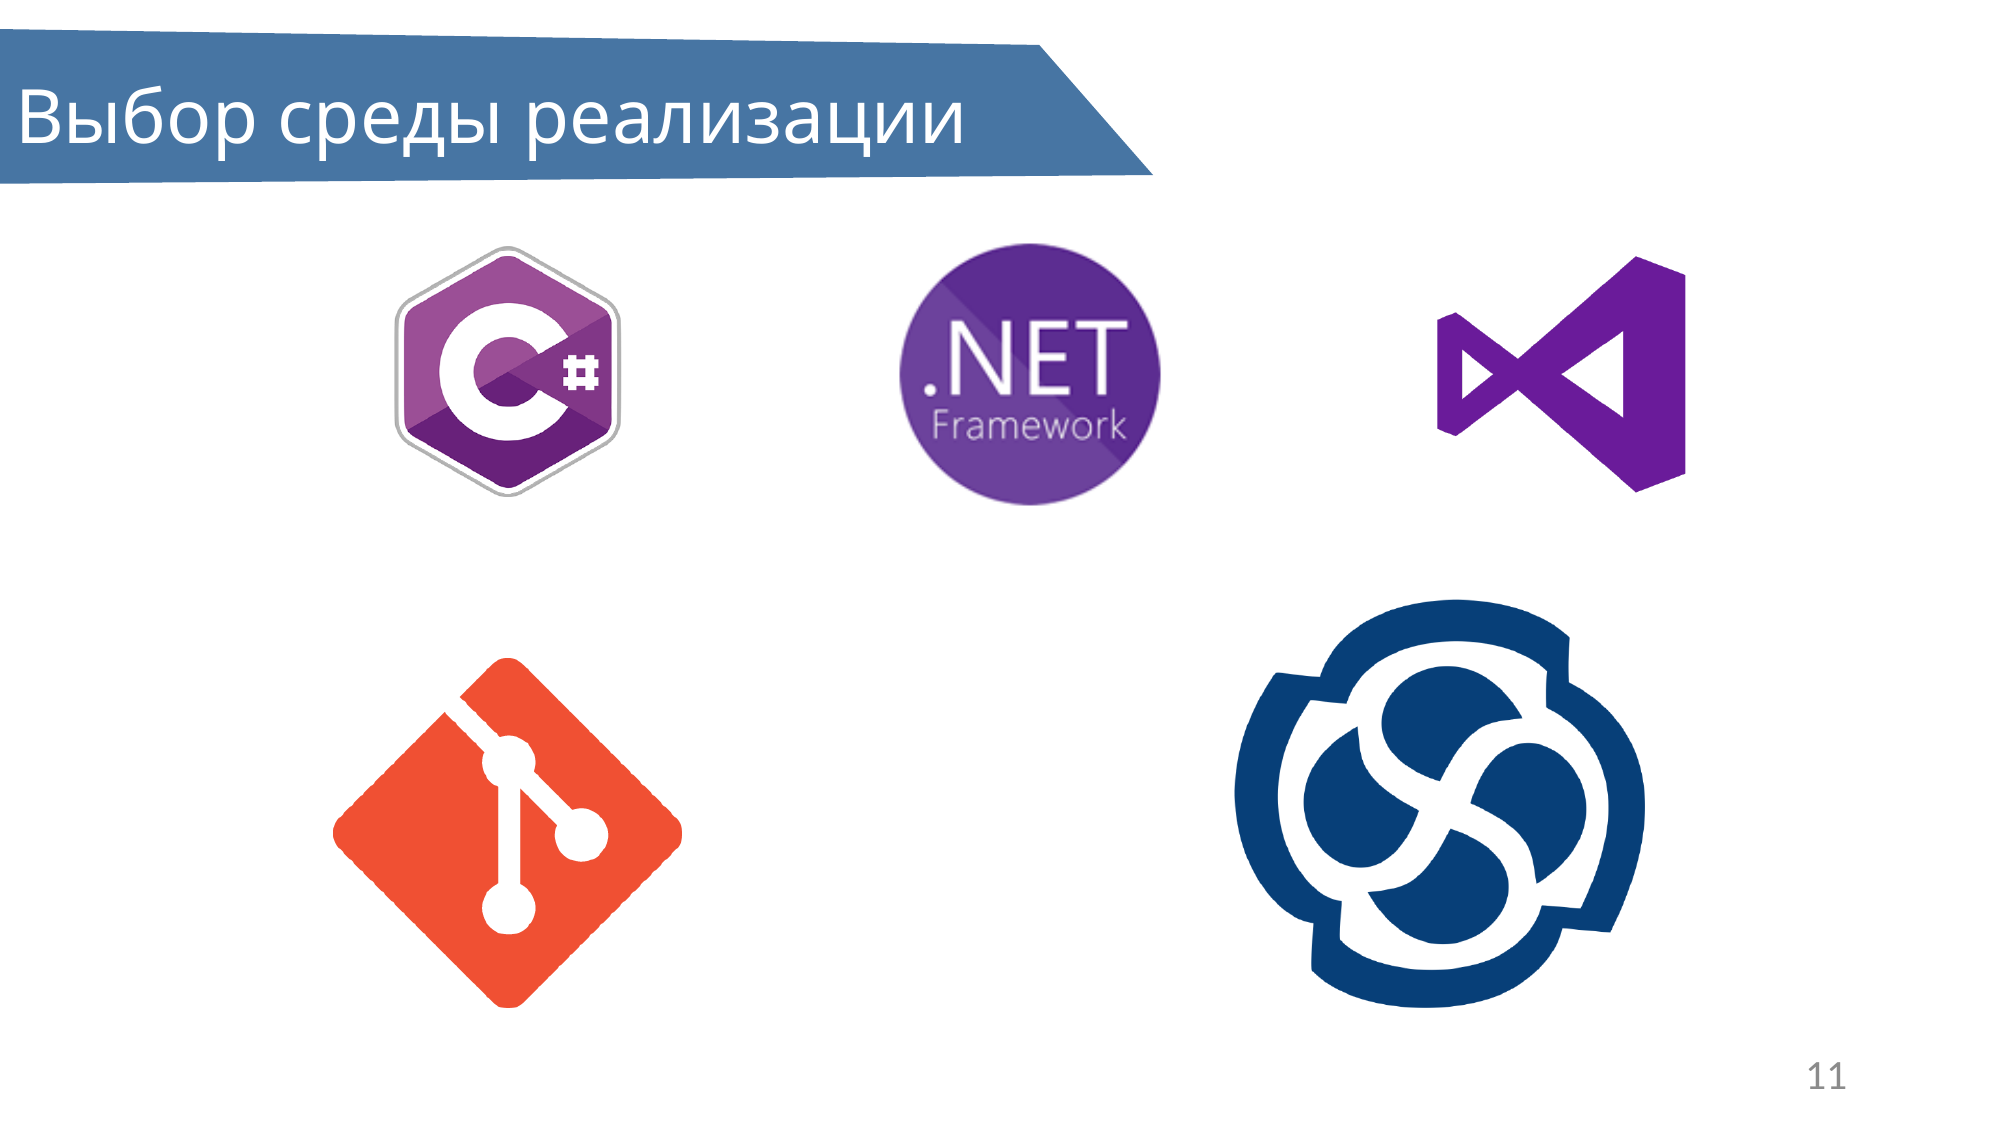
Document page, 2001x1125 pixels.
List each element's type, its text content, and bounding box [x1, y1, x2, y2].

picture [871, 217, 1172, 531]
title Выбор среды реализации [0, 10, 1440, 229]
slide_number 11 [1412, 1042, 1863, 1103]
picture [332, 658, 682, 1008]
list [382, 246, 633, 497]
picture [1234, 599, 1645, 1008]
picture [1412, 225, 1710, 523]
